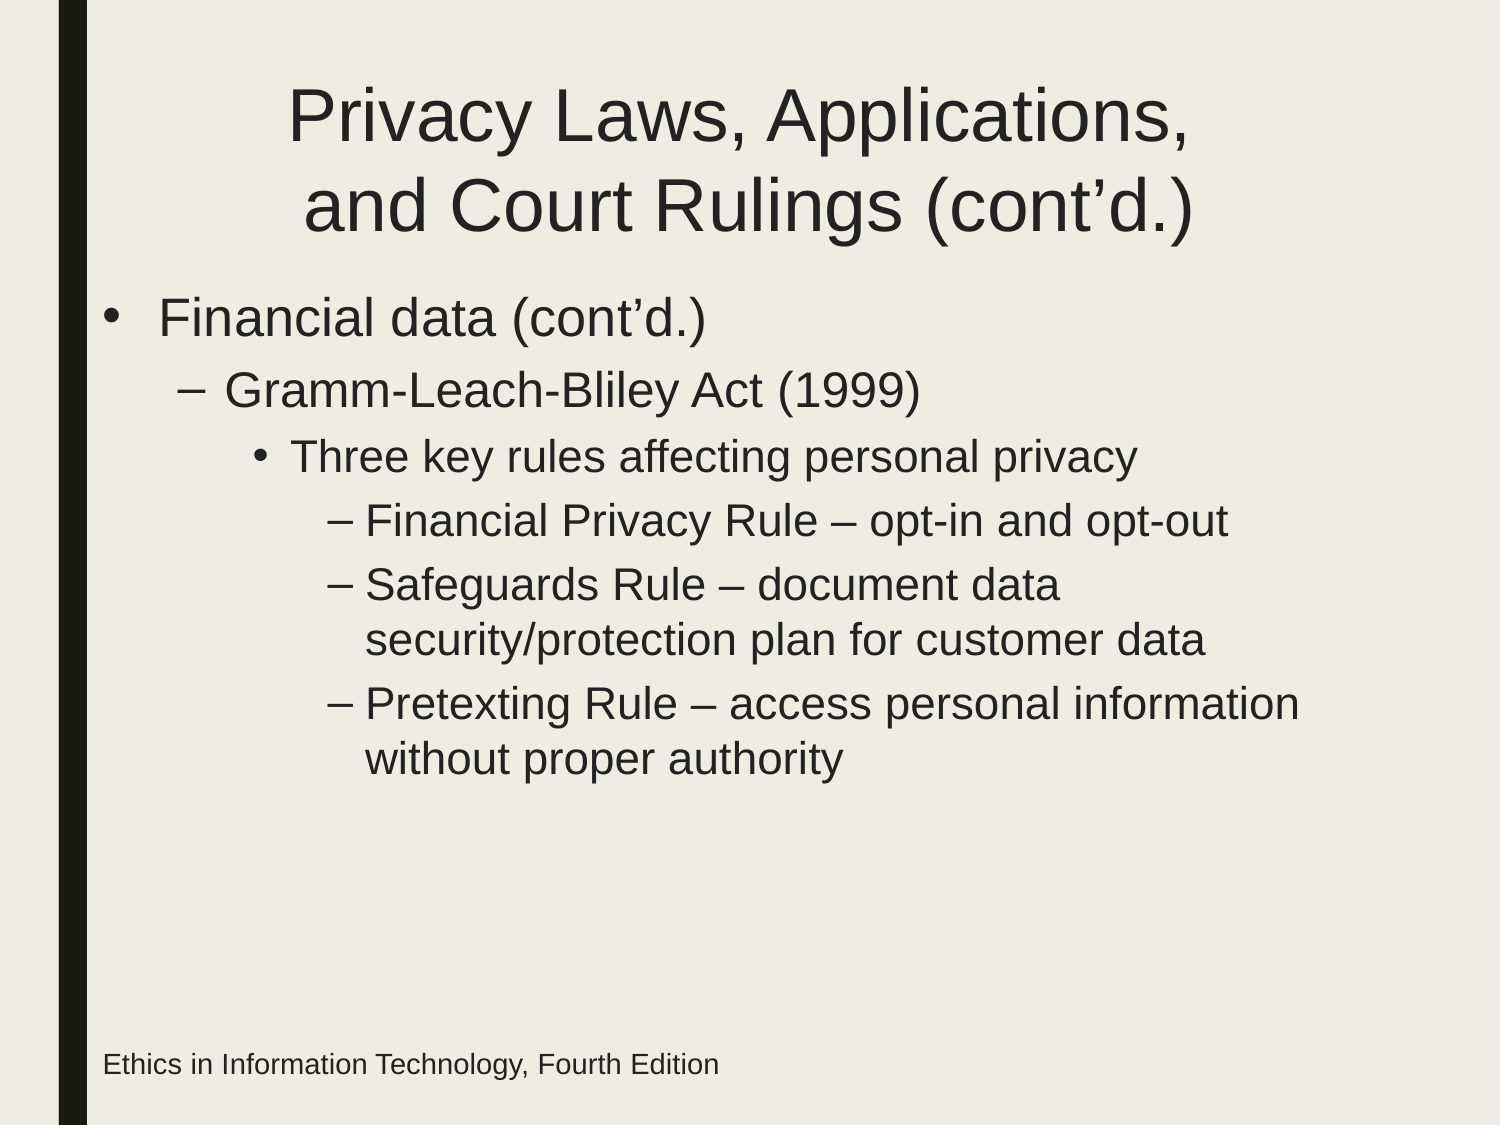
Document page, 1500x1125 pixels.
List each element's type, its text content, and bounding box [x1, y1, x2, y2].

list Financial data (cont’d.) Gramm-Leach-Bliley Act (1999) Three key rules affecting personal privacy Financial Privacy Rule – opt-in and opt-out Safeguards Rule – document data security/protection plan for customer data Pretexting Rule – access personal information without proper authority [87, 275, 1413, 1025]
text_box Ethics in Information Technology, Fourth Edition [87, 1037, 1413, 1100]
title Privacy Laws, Applications, and Court Rulings (cont’d.) [87, 62, 1413, 250]
